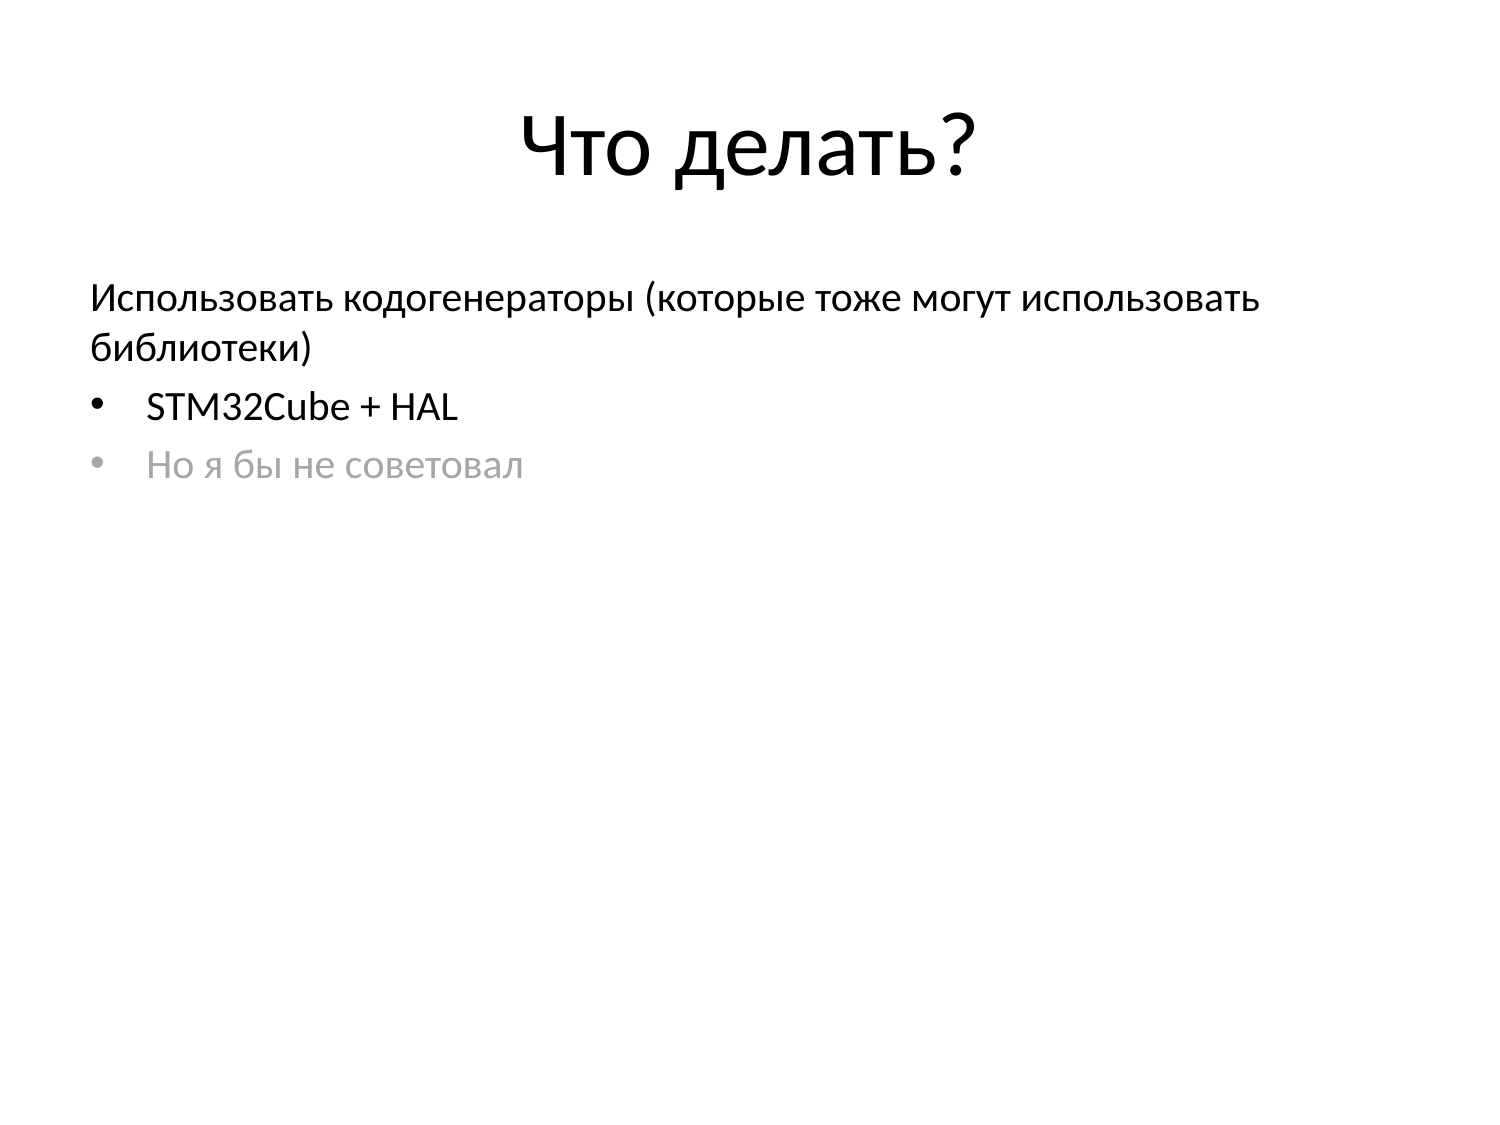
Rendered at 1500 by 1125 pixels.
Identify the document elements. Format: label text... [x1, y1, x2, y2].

title Что делать? [75, 45, 1425, 233]
list Использовать кодогенераторы (которые тоже могут использовать библиотеки) STM32Cube + HAL Но я бы не советовал [75, 262, 1425, 1005]
